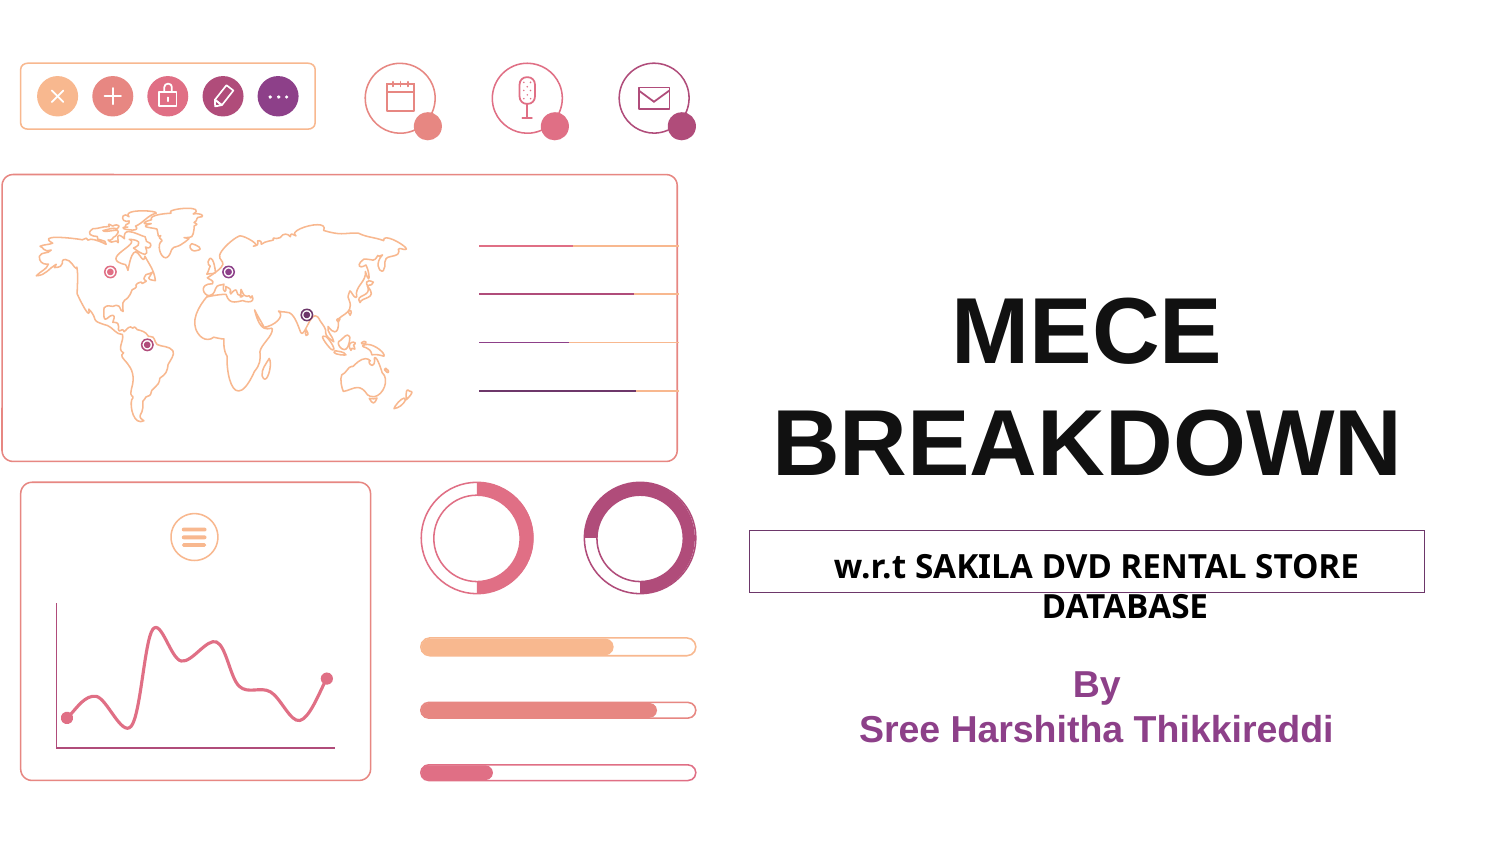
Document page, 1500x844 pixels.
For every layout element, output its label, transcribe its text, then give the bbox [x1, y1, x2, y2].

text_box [478, 244, 680, 392]
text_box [420, 764, 697, 781]
subtitle w.r.t SAKILA DVD RENTAL STORE DATABASE By Sree Harshitha Thikkireddi [749, 530, 1425, 593]
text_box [36, 207, 415, 422]
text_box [20, 62, 316, 130]
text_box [614, 62, 697, 141]
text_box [420, 637, 697, 656]
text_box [420, 702, 697, 719]
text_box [420, 482, 534, 594]
title MECE BREAKDOWN [749, 251, 1425, 513]
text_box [584, 482, 697, 594]
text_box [487, 62, 570, 141]
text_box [20, 481, 371, 781]
text_box [2, 174, 678, 462]
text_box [360, 63, 443, 141]
